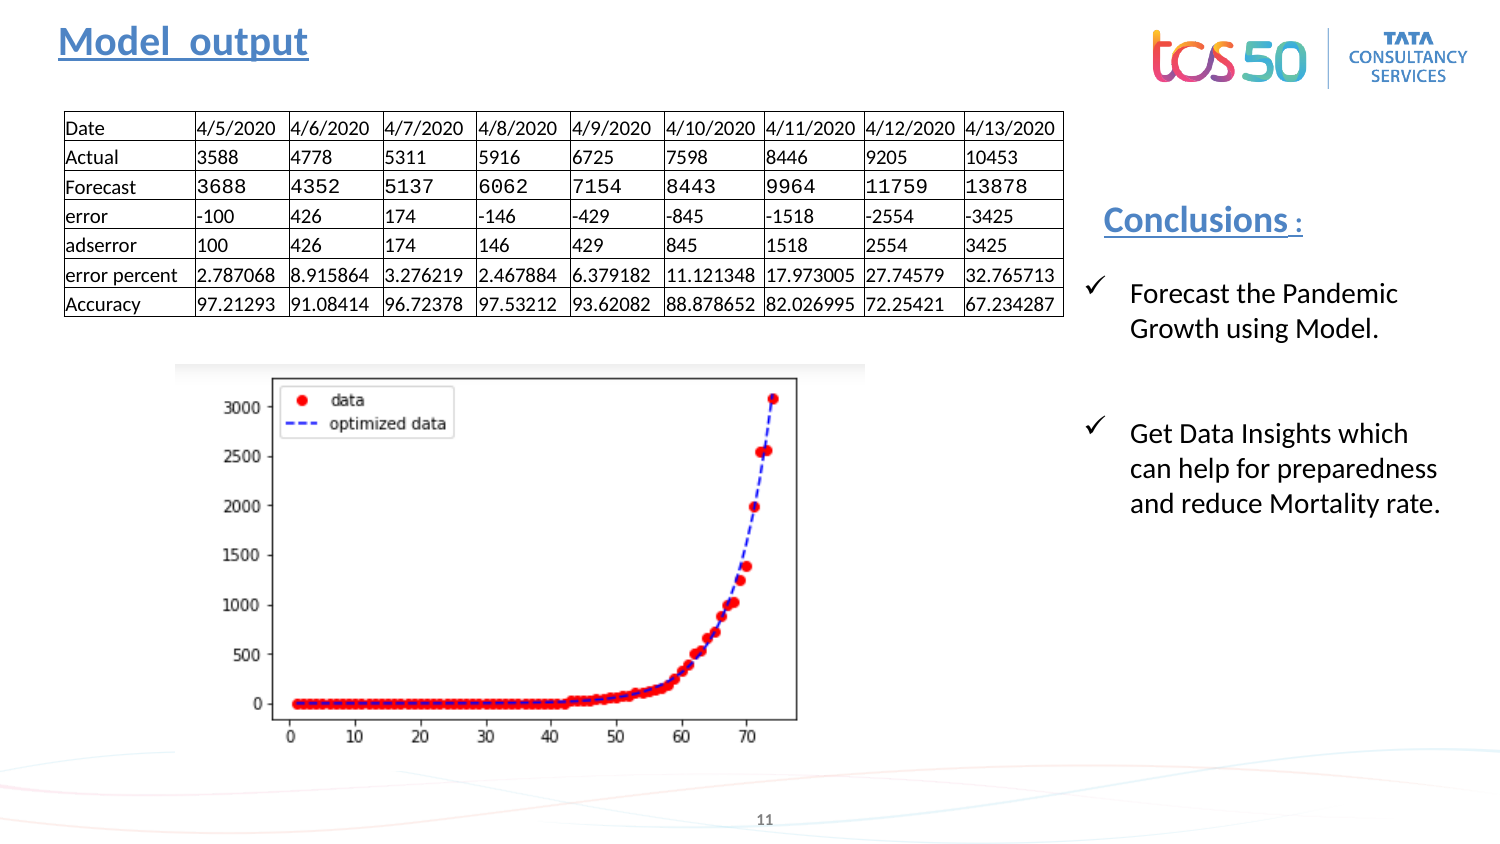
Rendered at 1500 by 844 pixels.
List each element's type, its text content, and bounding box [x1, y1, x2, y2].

table_cell 10453 [965, 141, 1063, 170]
table_cell 7154 [571, 171, 664, 199]
table_cell 9964 [765, 171, 864, 199]
text_box Model output [42, 6, 1066, 84]
table_header 4/10/2020 [665, 112, 764, 140]
table_cell 9205 [865, 141, 964, 170]
text_box Forecast the Pandemic Growth using Model. Get Data Insights which can help for preparedness and reduce Mortality rate. [1068, 266, 1463, 562]
table_cell 6.379182 [571, 259, 664, 287]
table_cell error [65, 200, 195, 228]
table_cell 13878 [965, 171, 1063, 199]
table_cell 6725 [571, 141, 664, 170]
table_cell 4352 [290, 171, 383, 199]
table_header 4/7/2020 [384, 112, 476, 140]
table_cell 17.973005 [765, 259, 864, 287]
table_header 4/12/2020 [865, 112, 964, 140]
table_cell -146 [477, 200, 570, 228]
table_cell 429 [571, 229, 664, 258]
table_cell 4778 [290, 141, 383, 170]
table_cell -1518 [765, 200, 864, 228]
table_cell 67.234287 [965, 288, 1063, 316]
picture [1111, 0, 1500, 117]
table_cell 1518 [765, 229, 864, 258]
table_cell Accuracy [65, 288, 195, 316]
table_cell 96.72378 [384, 288, 476, 316]
table_cell Actual [65, 141, 195, 170]
table_cell adserror [65, 229, 195, 258]
table_cell Forecast [65, 171, 195, 199]
table_cell 6062 [477, 171, 570, 199]
table_cell 174 [384, 200, 476, 228]
table_cell 174 [384, 229, 476, 258]
table_cell 2.467884 [477, 259, 570, 287]
table_cell 426 [290, 200, 383, 228]
table_cell 3688 [196, 171, 289, 199]
table_cell 11759 [865, 171, 964, 199]
table_header 4/8/2020 [477, 112, 570, 140]
text_box Conclusions : [1088, 187, 1397, 248]
table_cell 72.25421 [865, 288, 964, 316]
table_header 4/6/2020 [290, 112, 383, 140]
table_cell -100 [196, 200, 289, 228]
table_header 4/11/2020 [765, 112, 864, 140]
table_cell 100 [196, 229, 289, 258]
table_cell 27.74579 [865, 259, 964, 287]
table_cell error percent [65, 259, 195, 287]
table_cell 93.62082 [571, 288, 664, 316]
table_cell 8.915864 [290, 259, 383, 287]
table_cell 7598 [665, 141, 764, 170]
table_header 4/5/2020 [196, 112, 289, 140]
table_cell 845 [665, 229, 764, 258]
table_cell 3588 [196, 141, 289, 170]
table_cell 146 [477, 229, 570, 258]
table_cell 32.765713 [965, 259, 1063, 287]
picture [0, 363, 1500, 844]
table_cell 2554 [865, 229, 964, 258]
table_header 4/9/2020 [571, 112, 664, 140]
table_cell 97.53212 [477, 288, 570, 316]
table_cell 82.026995 [765, 288, 864, 316]
table_cell 8443 [665, 171, 764, 199]
table_cell 5311 [384, 141, 476, 170]
table_cell 3.276219 [384, 259, 476, 287]
table_cell 88.878652 [665, 288, 764, 316]
table_cell 8446 [765, 141, 864, 170]
table_cell 11.121348 [665, 259, 764, 287]
table_cell 97.21293 [196, 288, 289, 316]
table_cell 426 [290, 229, 383, 258]
table_cell 5137 [384, 171, 476, 199]
table_cell -429 [571, 200, 664, 228]
table_header 4/13/2020 [965, 112, 1063, 140]
table_cell -845 [665, 200, 764, 228]
table_header Date [65, 112, 195, 140]
table_cell 5916 [477, 141, 570, 170]
table_cell 3425 [965, 229, 1063, 258]
table_cell -2554 [865, 200, 964, 228]
table_cell 91.08414 [290, 288, 383, 316]
table_cell -3425 [965, 200, 1063, 228]
table_cell 2.787068 [196, 259, 289, 287]
